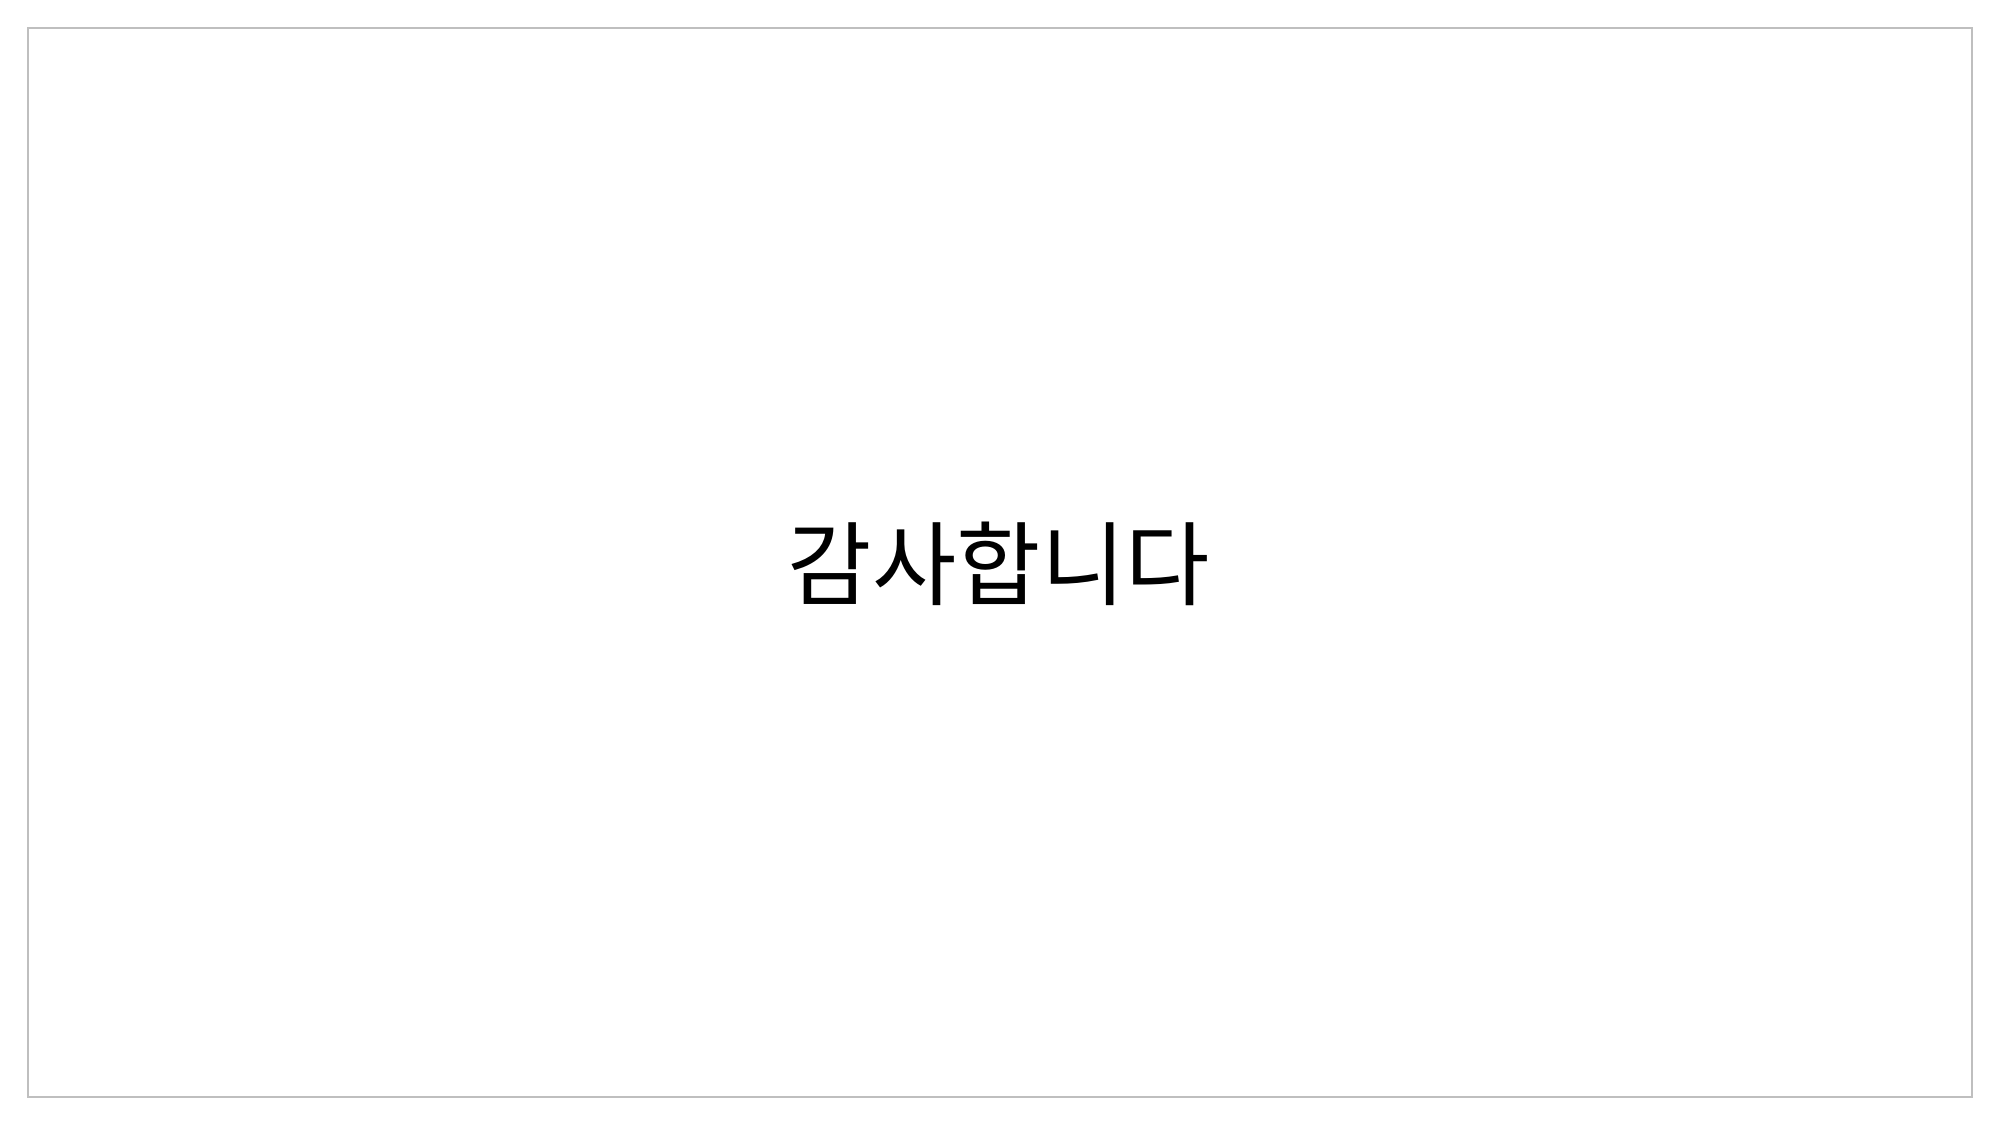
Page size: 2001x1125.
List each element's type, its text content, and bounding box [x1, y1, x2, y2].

text_box [27, 27, 1973, 1098]
text_box 감사합니다 [772, 499, 1410, 624]
